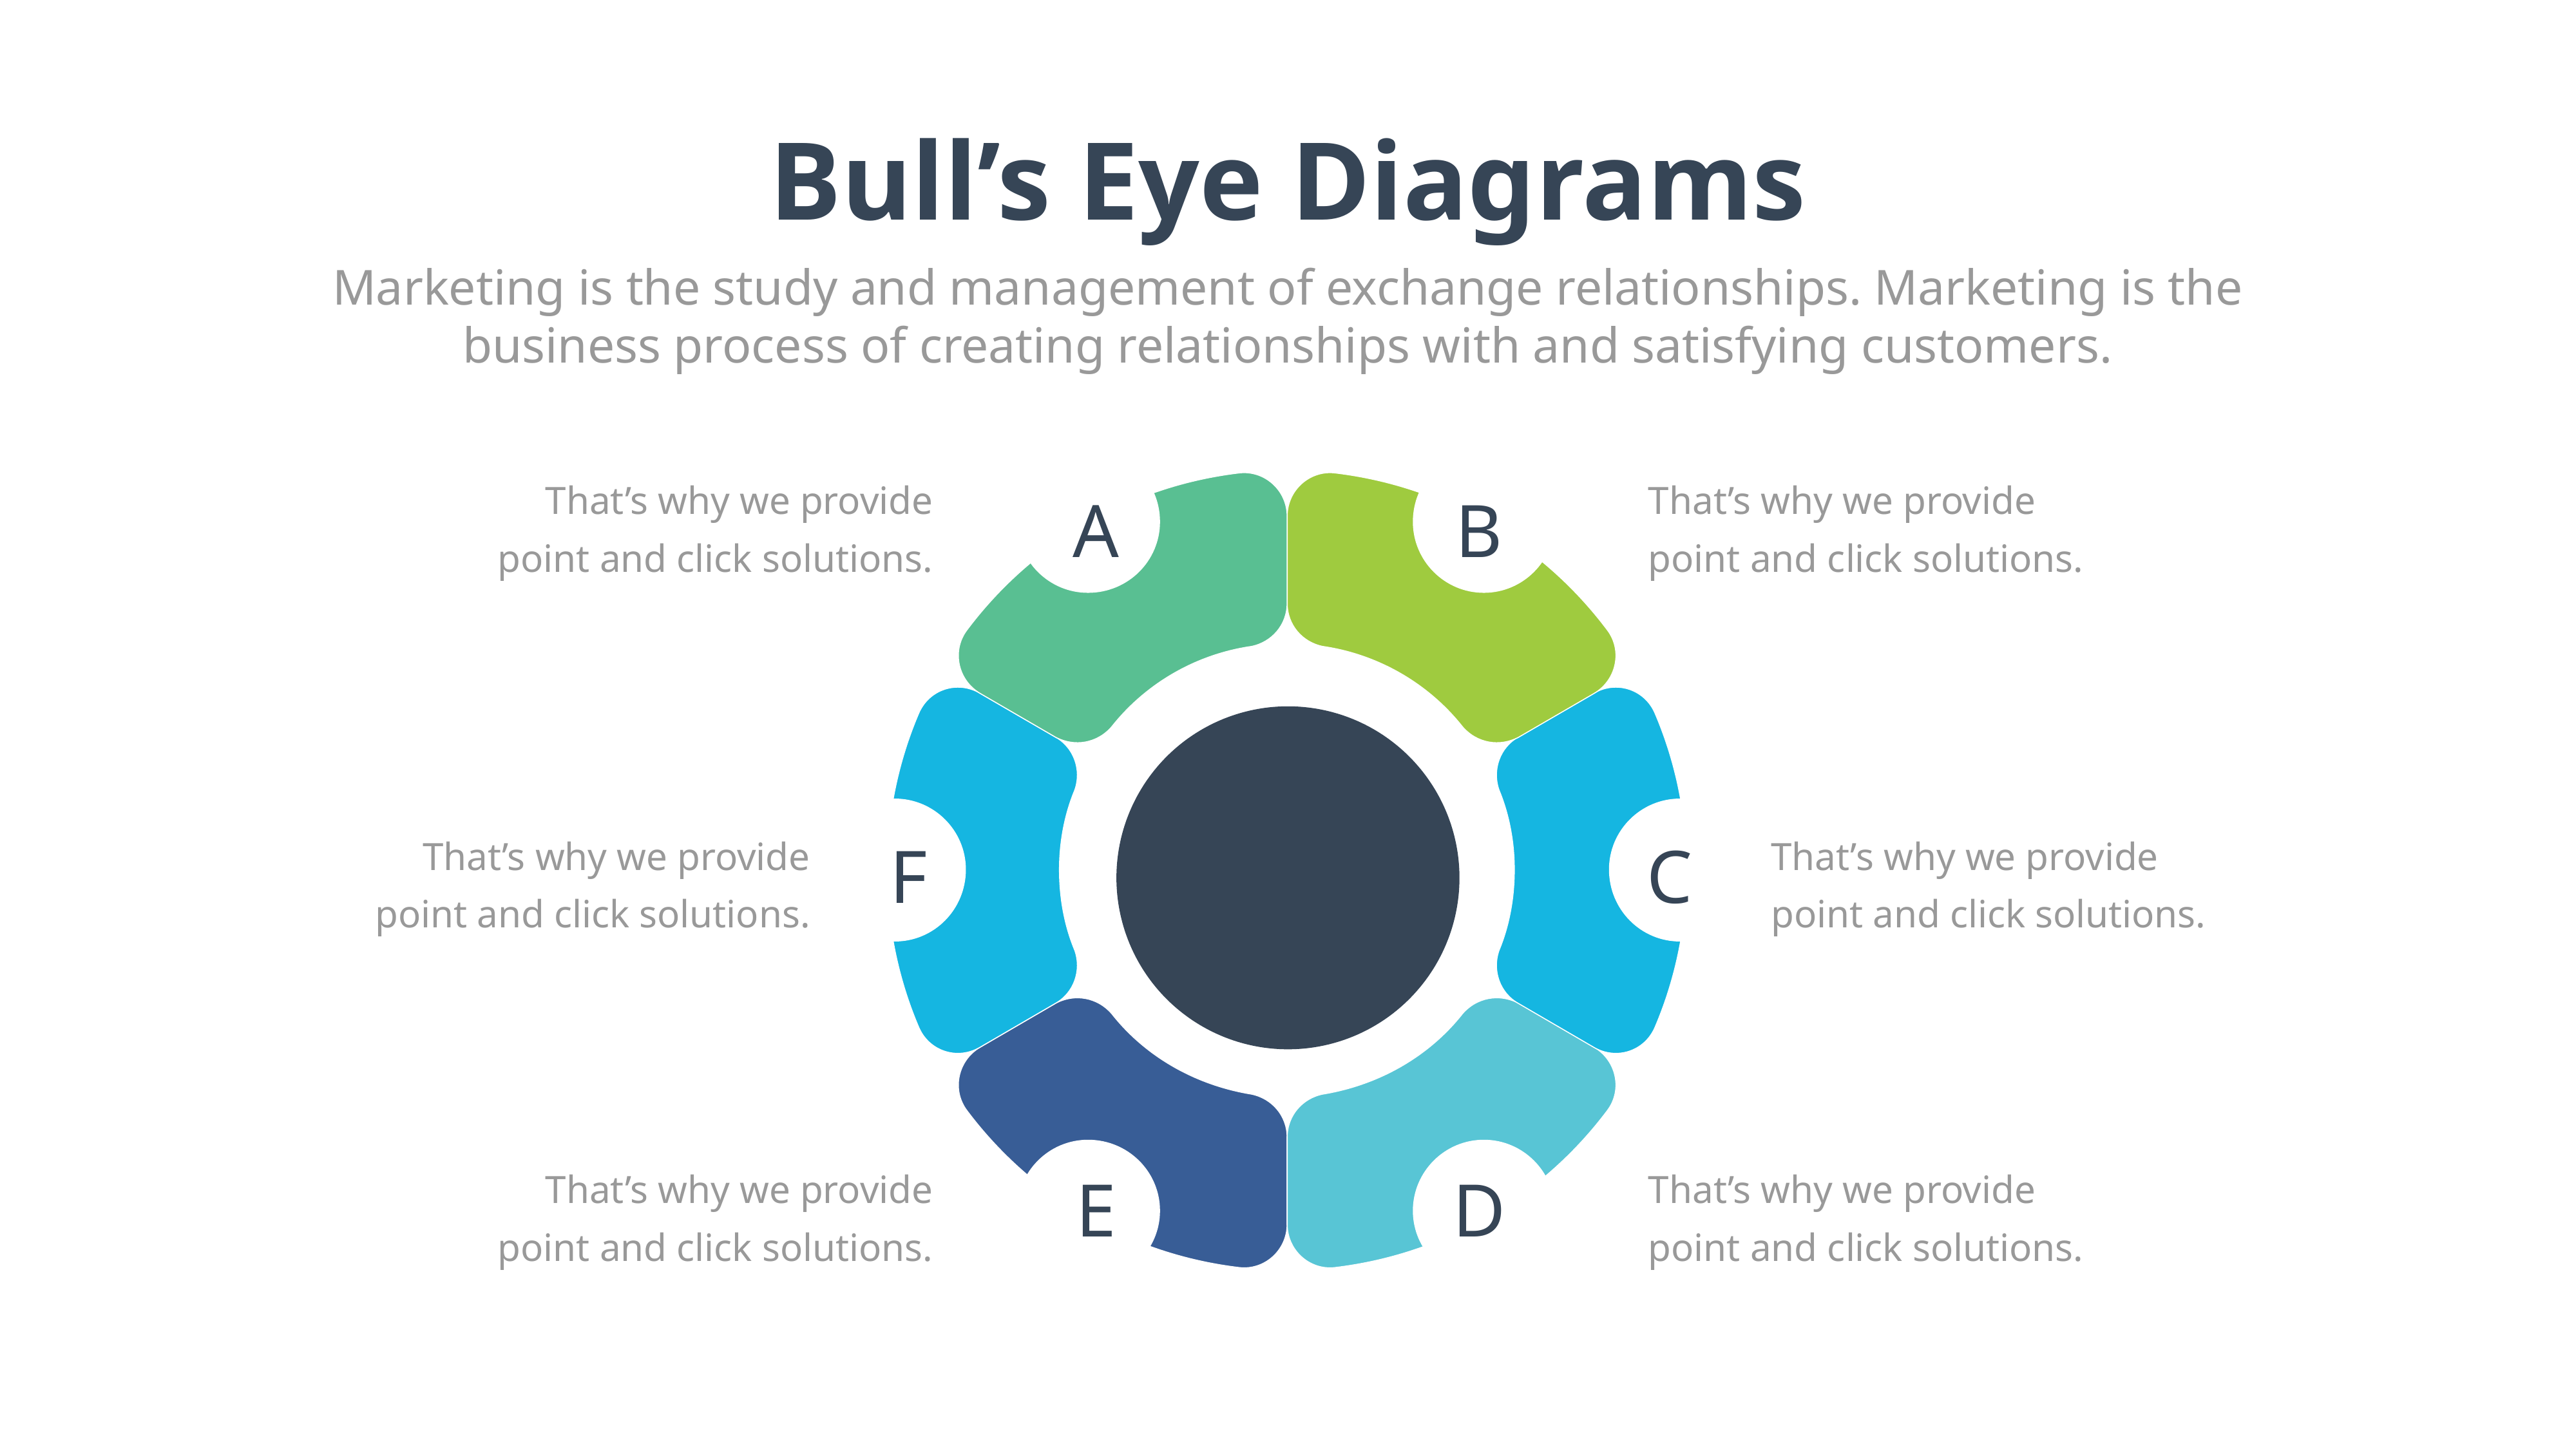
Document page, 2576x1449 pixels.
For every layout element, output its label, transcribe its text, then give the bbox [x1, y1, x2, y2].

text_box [281, 108, 2295, 379]
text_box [824, 450, 1752, 1282]
text_box That’s why we provide point and click solutions. [1761, 815, 2249, 940]
text_box That’s why we provide point and click solutions. [1752, 1148, 2126, 1274]
text_box That’s why we provide point and click solutions. [1752, 459, 2126, 585]
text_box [332, 459, 942, 1269]
